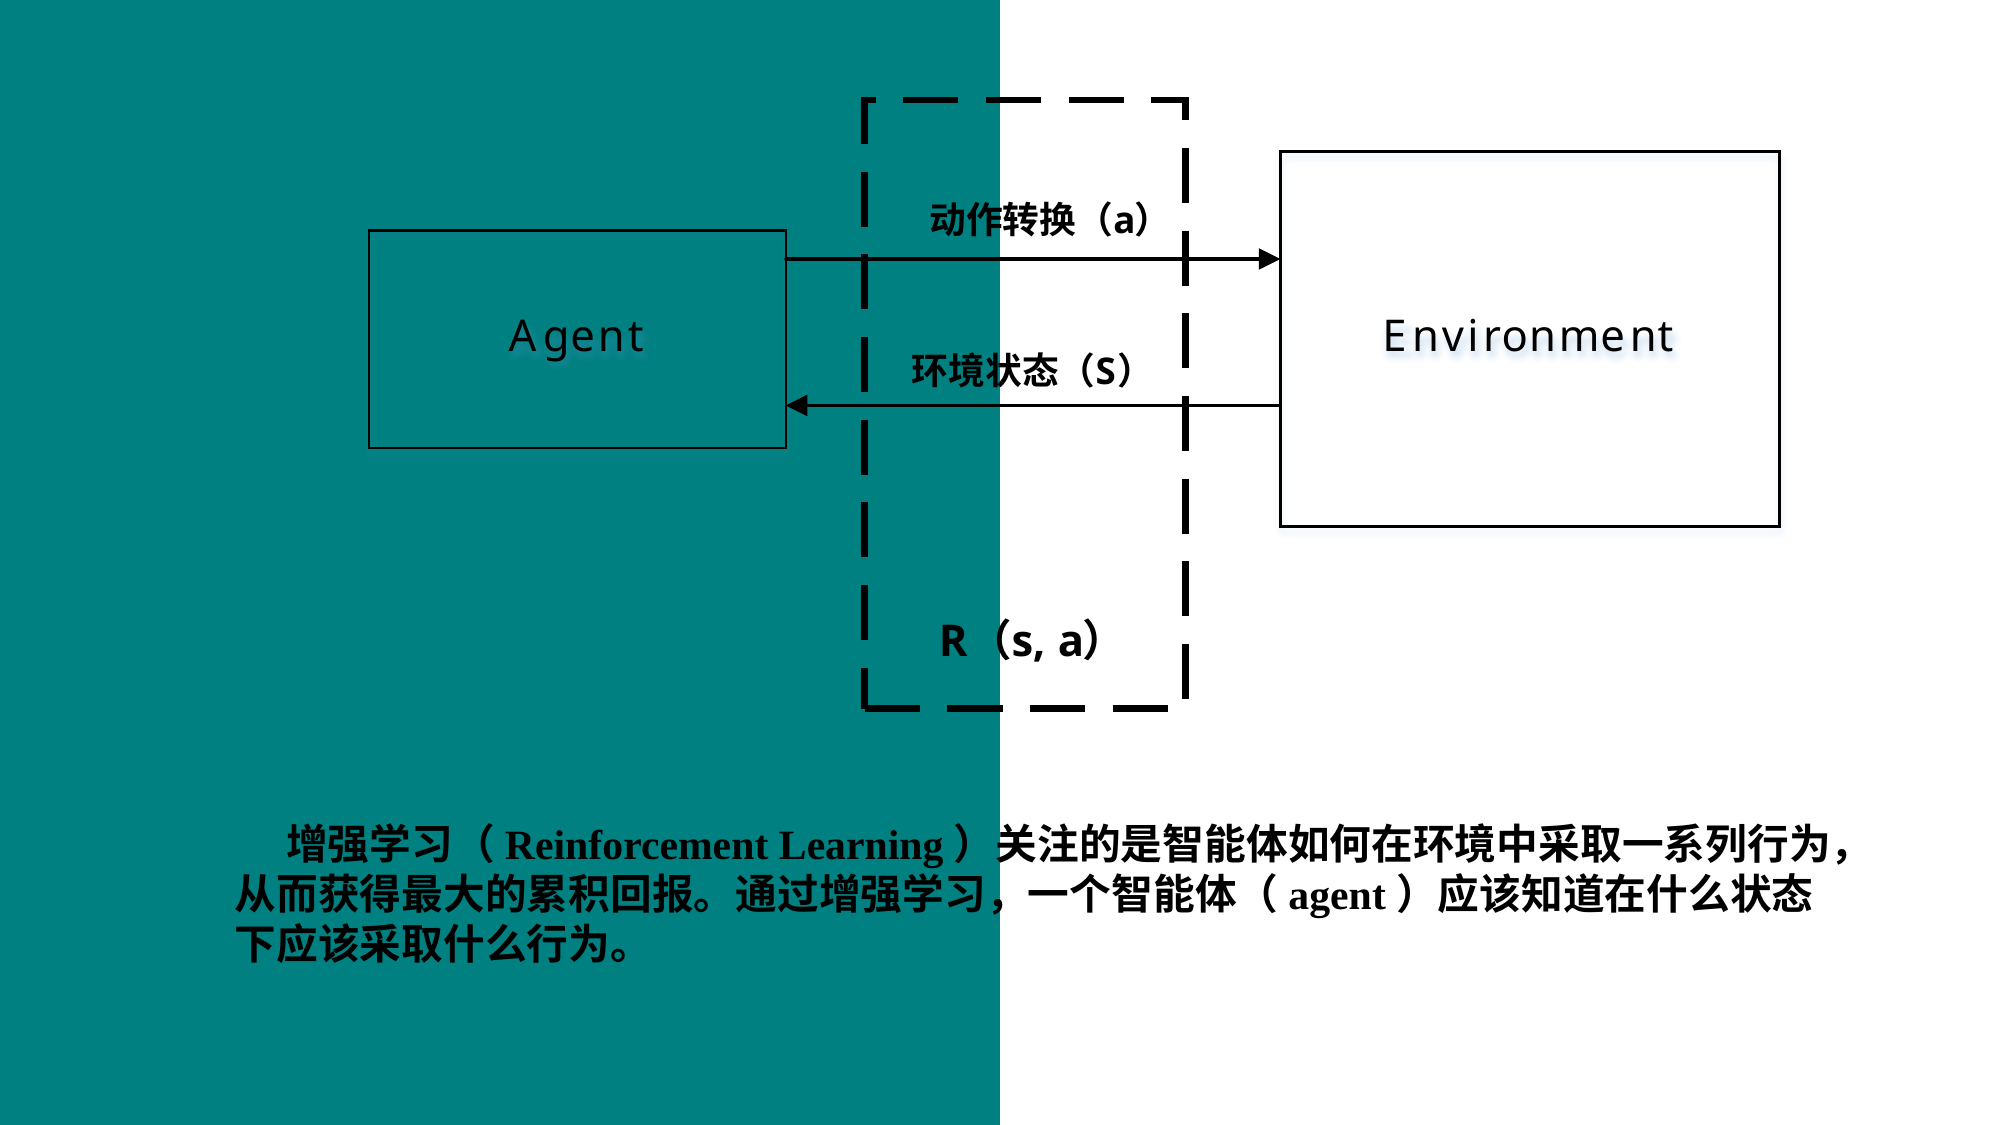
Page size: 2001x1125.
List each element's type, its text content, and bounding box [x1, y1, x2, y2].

text_box 增强学习（Reinforcement Learning）关注的是智能体如何在环境中采取一系列行为，从而获得最大的累积回报。通过增强学习，一个智能体（agent）应该知道在什么状态下应该采取什么行为。 [219, 810, 1870, 975]
picture [356, 92, 1792, 712]
